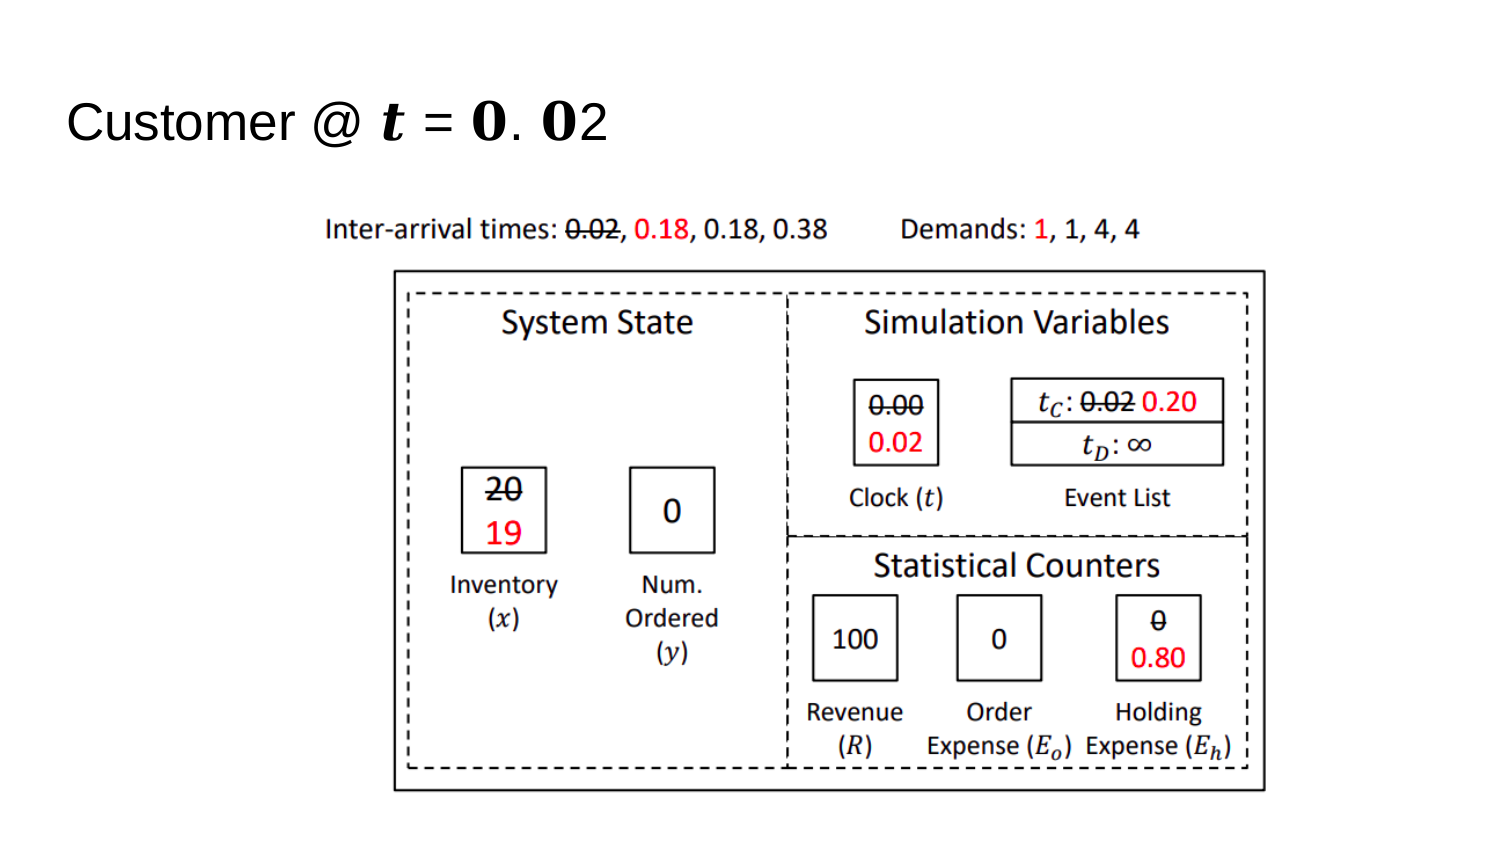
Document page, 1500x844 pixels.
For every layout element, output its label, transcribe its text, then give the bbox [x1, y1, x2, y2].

picture [300, 191, 1311, 819]
text_box Customer @ 𝒕 = 𝟎. 𝟎2 [51, 72, 1449, 167]
